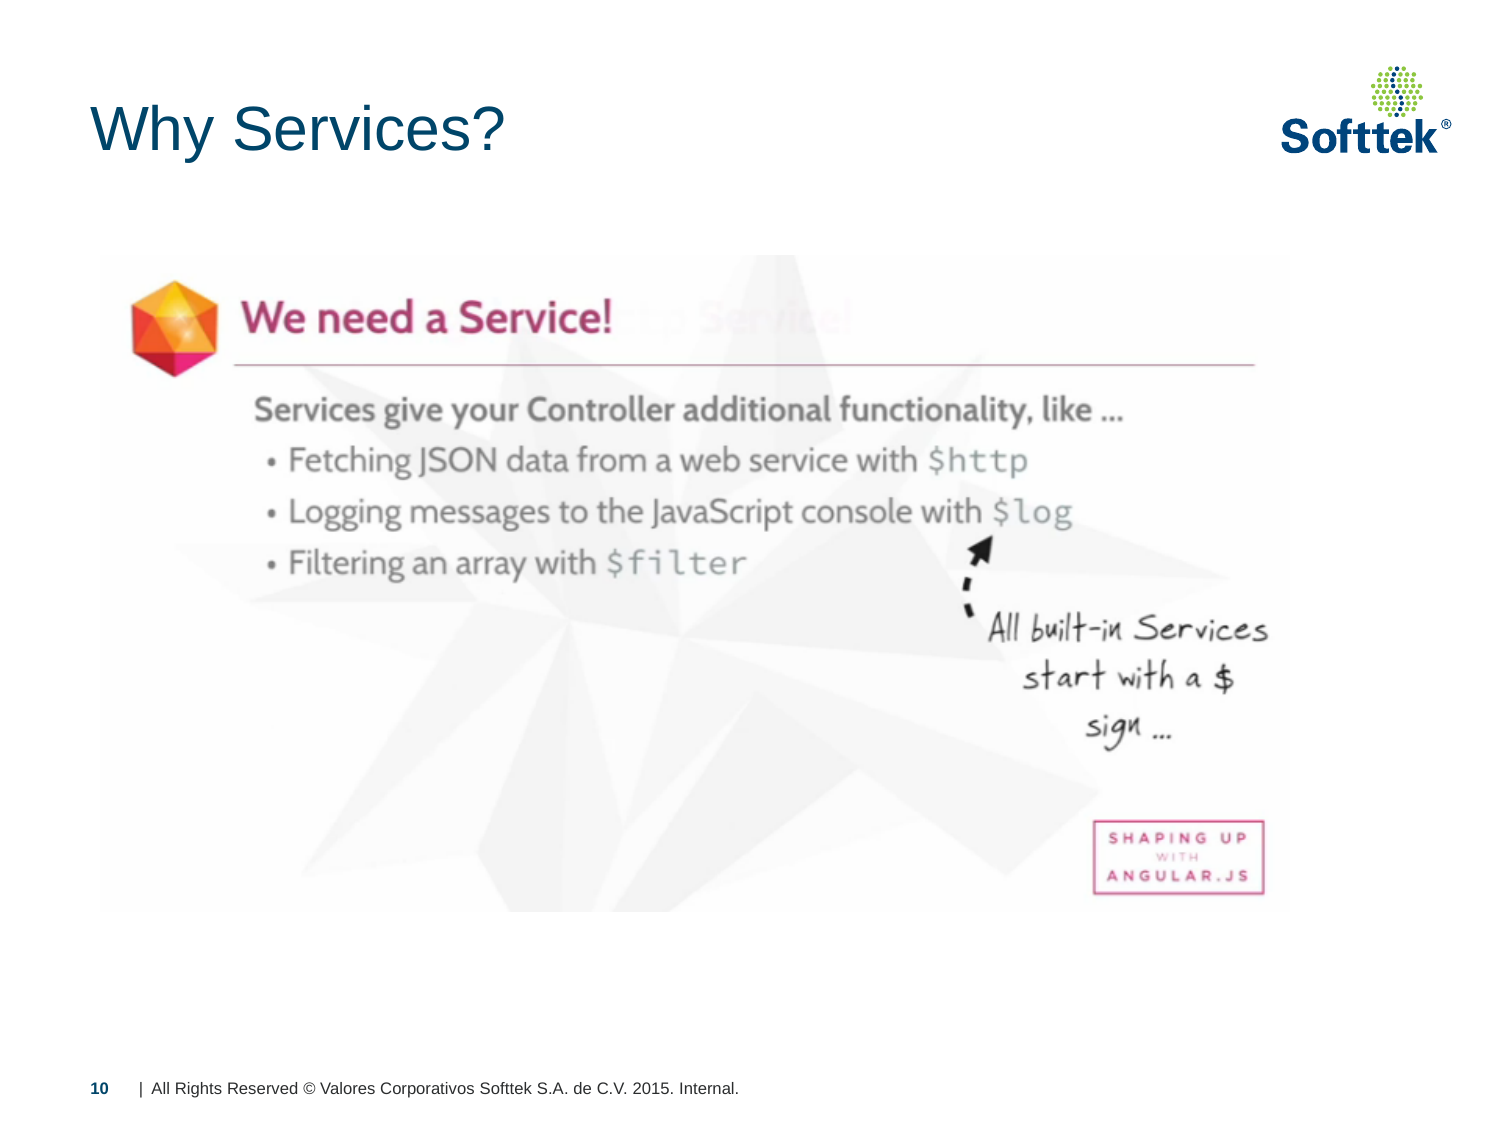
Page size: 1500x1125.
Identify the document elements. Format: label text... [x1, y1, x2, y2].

picture [99, 255, 1290, 912]
slide_number 10 [64, 1069, 124, 1106]
title Why Services? [74, 31, 1256, 172]
